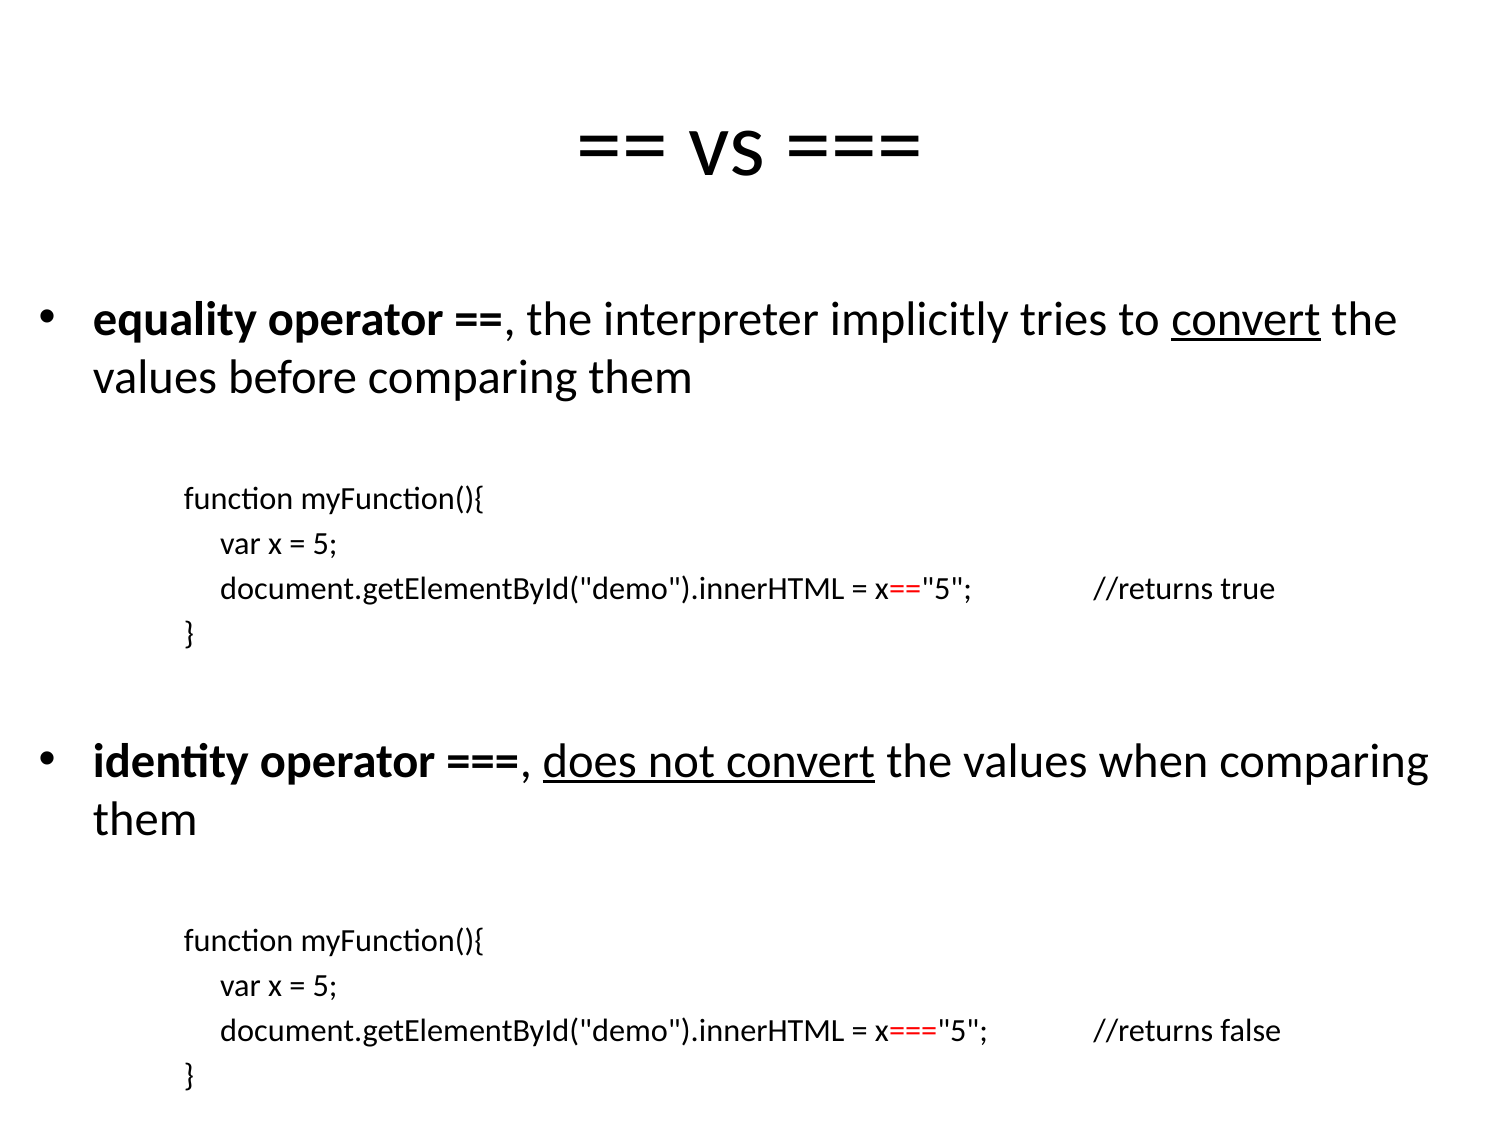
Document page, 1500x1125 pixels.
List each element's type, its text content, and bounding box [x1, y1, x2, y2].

list equality operator ==, the interpreter implicitly tries to convert the values before comparing them function myFunction(){ var x = 5; document.getElementById("demo").innerHTML = x=="5"; //returns true } identity operator ===, does not convert the values when comparing them function myFunction(){ var x = 5; document.getElementById("demo").innerHTML = x==="5"; //returns false } [23, 278, 1454, 1102]
title == vs === [75, 45, 1425, 233]
